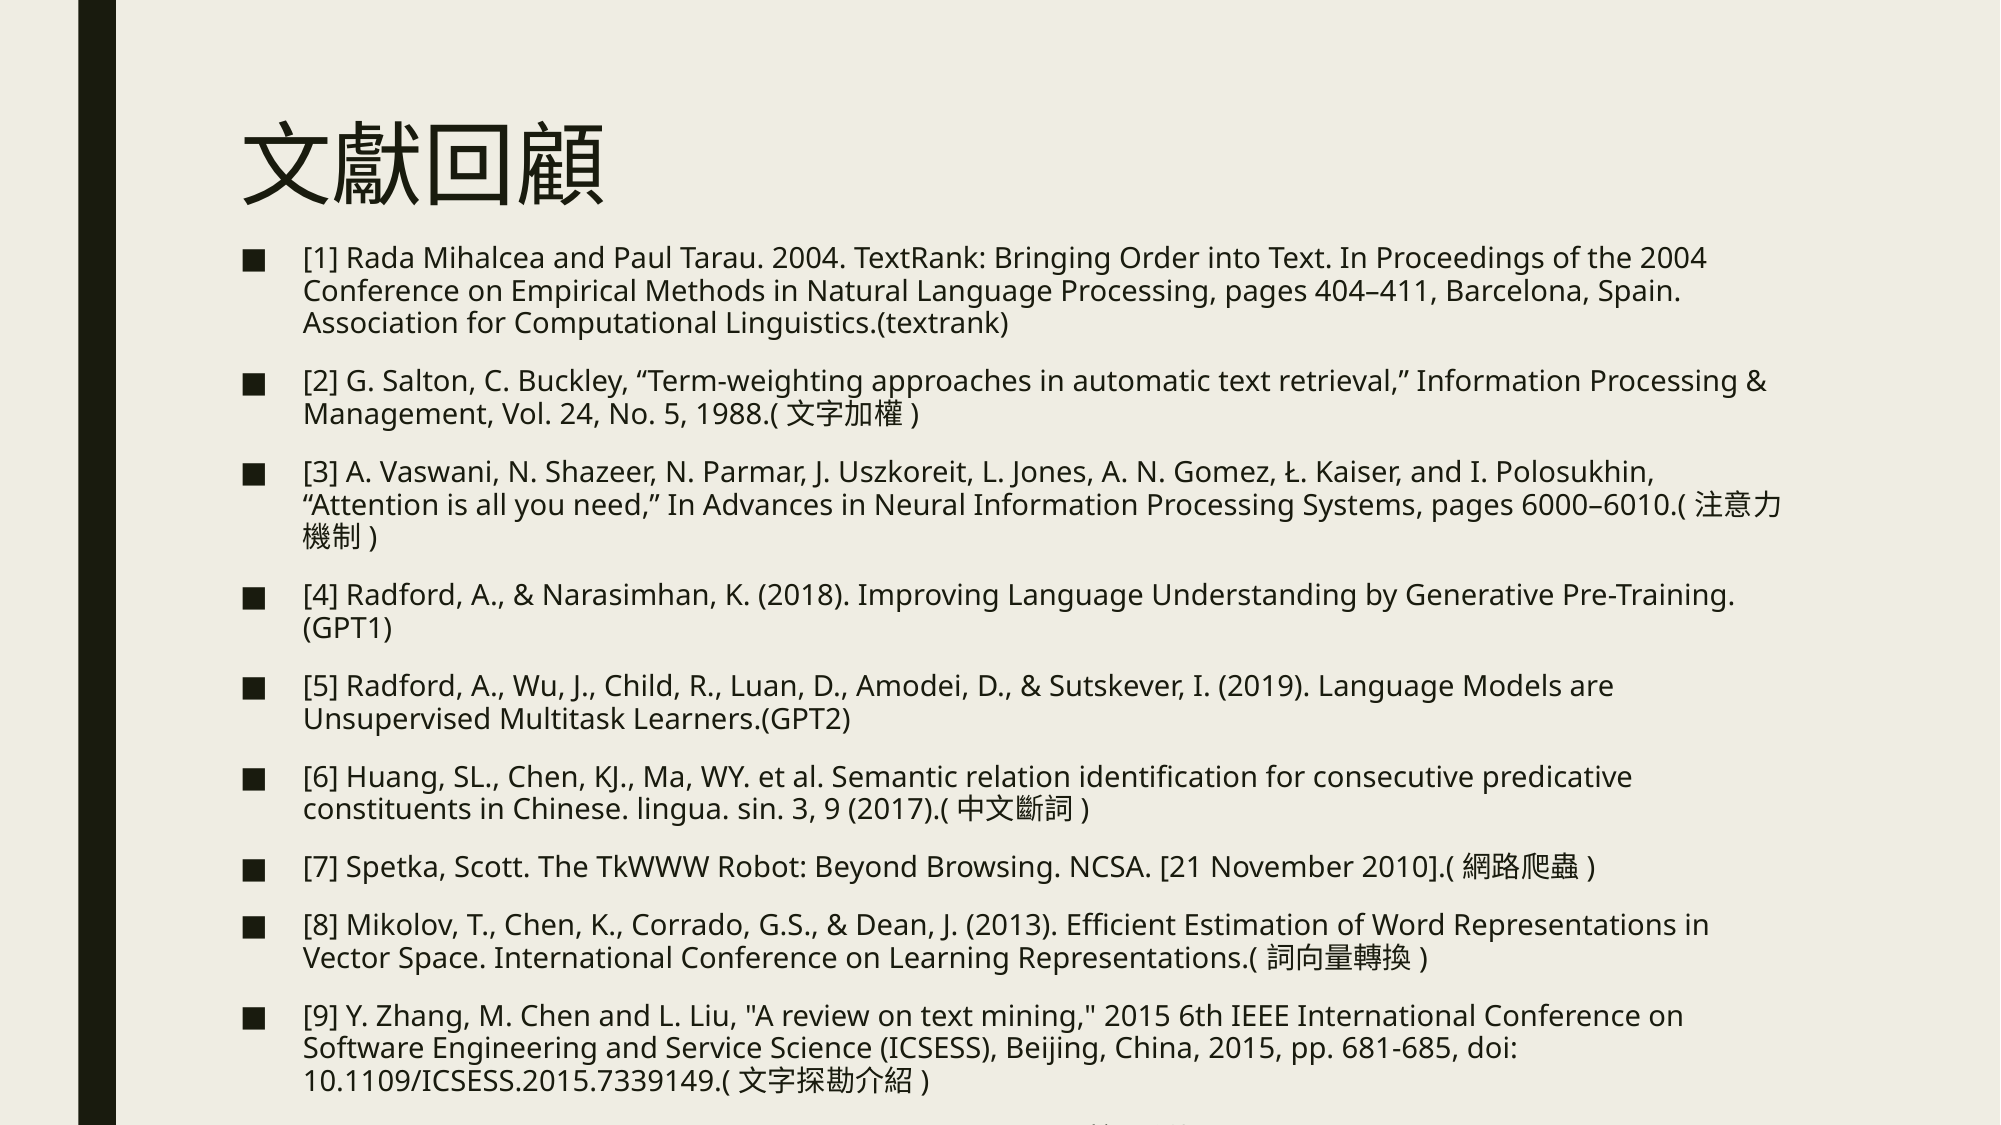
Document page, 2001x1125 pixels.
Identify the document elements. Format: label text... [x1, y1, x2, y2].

title 文獻回顧 [225, 112, 1800, 234]
list [1] Rada Mihalcea and Paul Tarau. 2004. TextRank: Bringing Order into Text. In Proceedings of the 2004 Conference on Empirical Methods in Natural Language Processing, pages 404–411, Barcelona, Spain. Association for Computational Linguistics.(textrank) [2] G. Salton, C. Buckley, “Term-weighting approaches in automatic text retrieval,” Information Processing & Management, Vol. 24, No. 5, 1988.(文字加權) [3] A. Vaswani, N. Shazeer, N. Parmar, J. Uszkoreit, L. Jones, A. N. Gomez, Ł. Kaiser, and I. Polosukhin, “Attention is all you need,” In Advances in Neural Information Processing Systems, pages 6000–6010.(注意力機制) [4] Radford, A., & Narasimhan, K. (2018). Improving Language Understanding by Generative Pre-Training.(GPT1) [5] Radford, A., Wu, J., Child, R., Luan, D., Amodei, D., & Sutskever, I. (2019). Language Models are Unsupervised Multitask Learners.(GPT2) [6] Huang, SL., Chen, KJ., Ma, WY. et al. Semantic relation identification for consecutive predicative constituents in Chinese. lingua. sin. 3, 9 (2017).(中文斷詞) [7] Spetka, Scott. The TkWWW Robot: Beyond Browsing. NCSA. [21 November 2010].(網路爬蟲) [8] Mikolov, T., Chen, K., Corrado, G.S., & Dean, J. (2013). Efficient Estimation of Word Representations in Vector Space. International Conference on Learning Representations.(詞向量轉換) [9] Y. Zhang, M. Chen and L. Liu, "A review on text mining," 2015 6th IEEE International Conference on Software Engineering and Service Science (ICSESS), Beijing, China, 2015, pp. 681-685, doi: 10.1109/ICSESS.2015.7339149.(文字探勘介紹) [10] Koopman, Philip. “How to Write an Abstract.” (2009).(摘要種類) [225, 234, 1800, 752]
